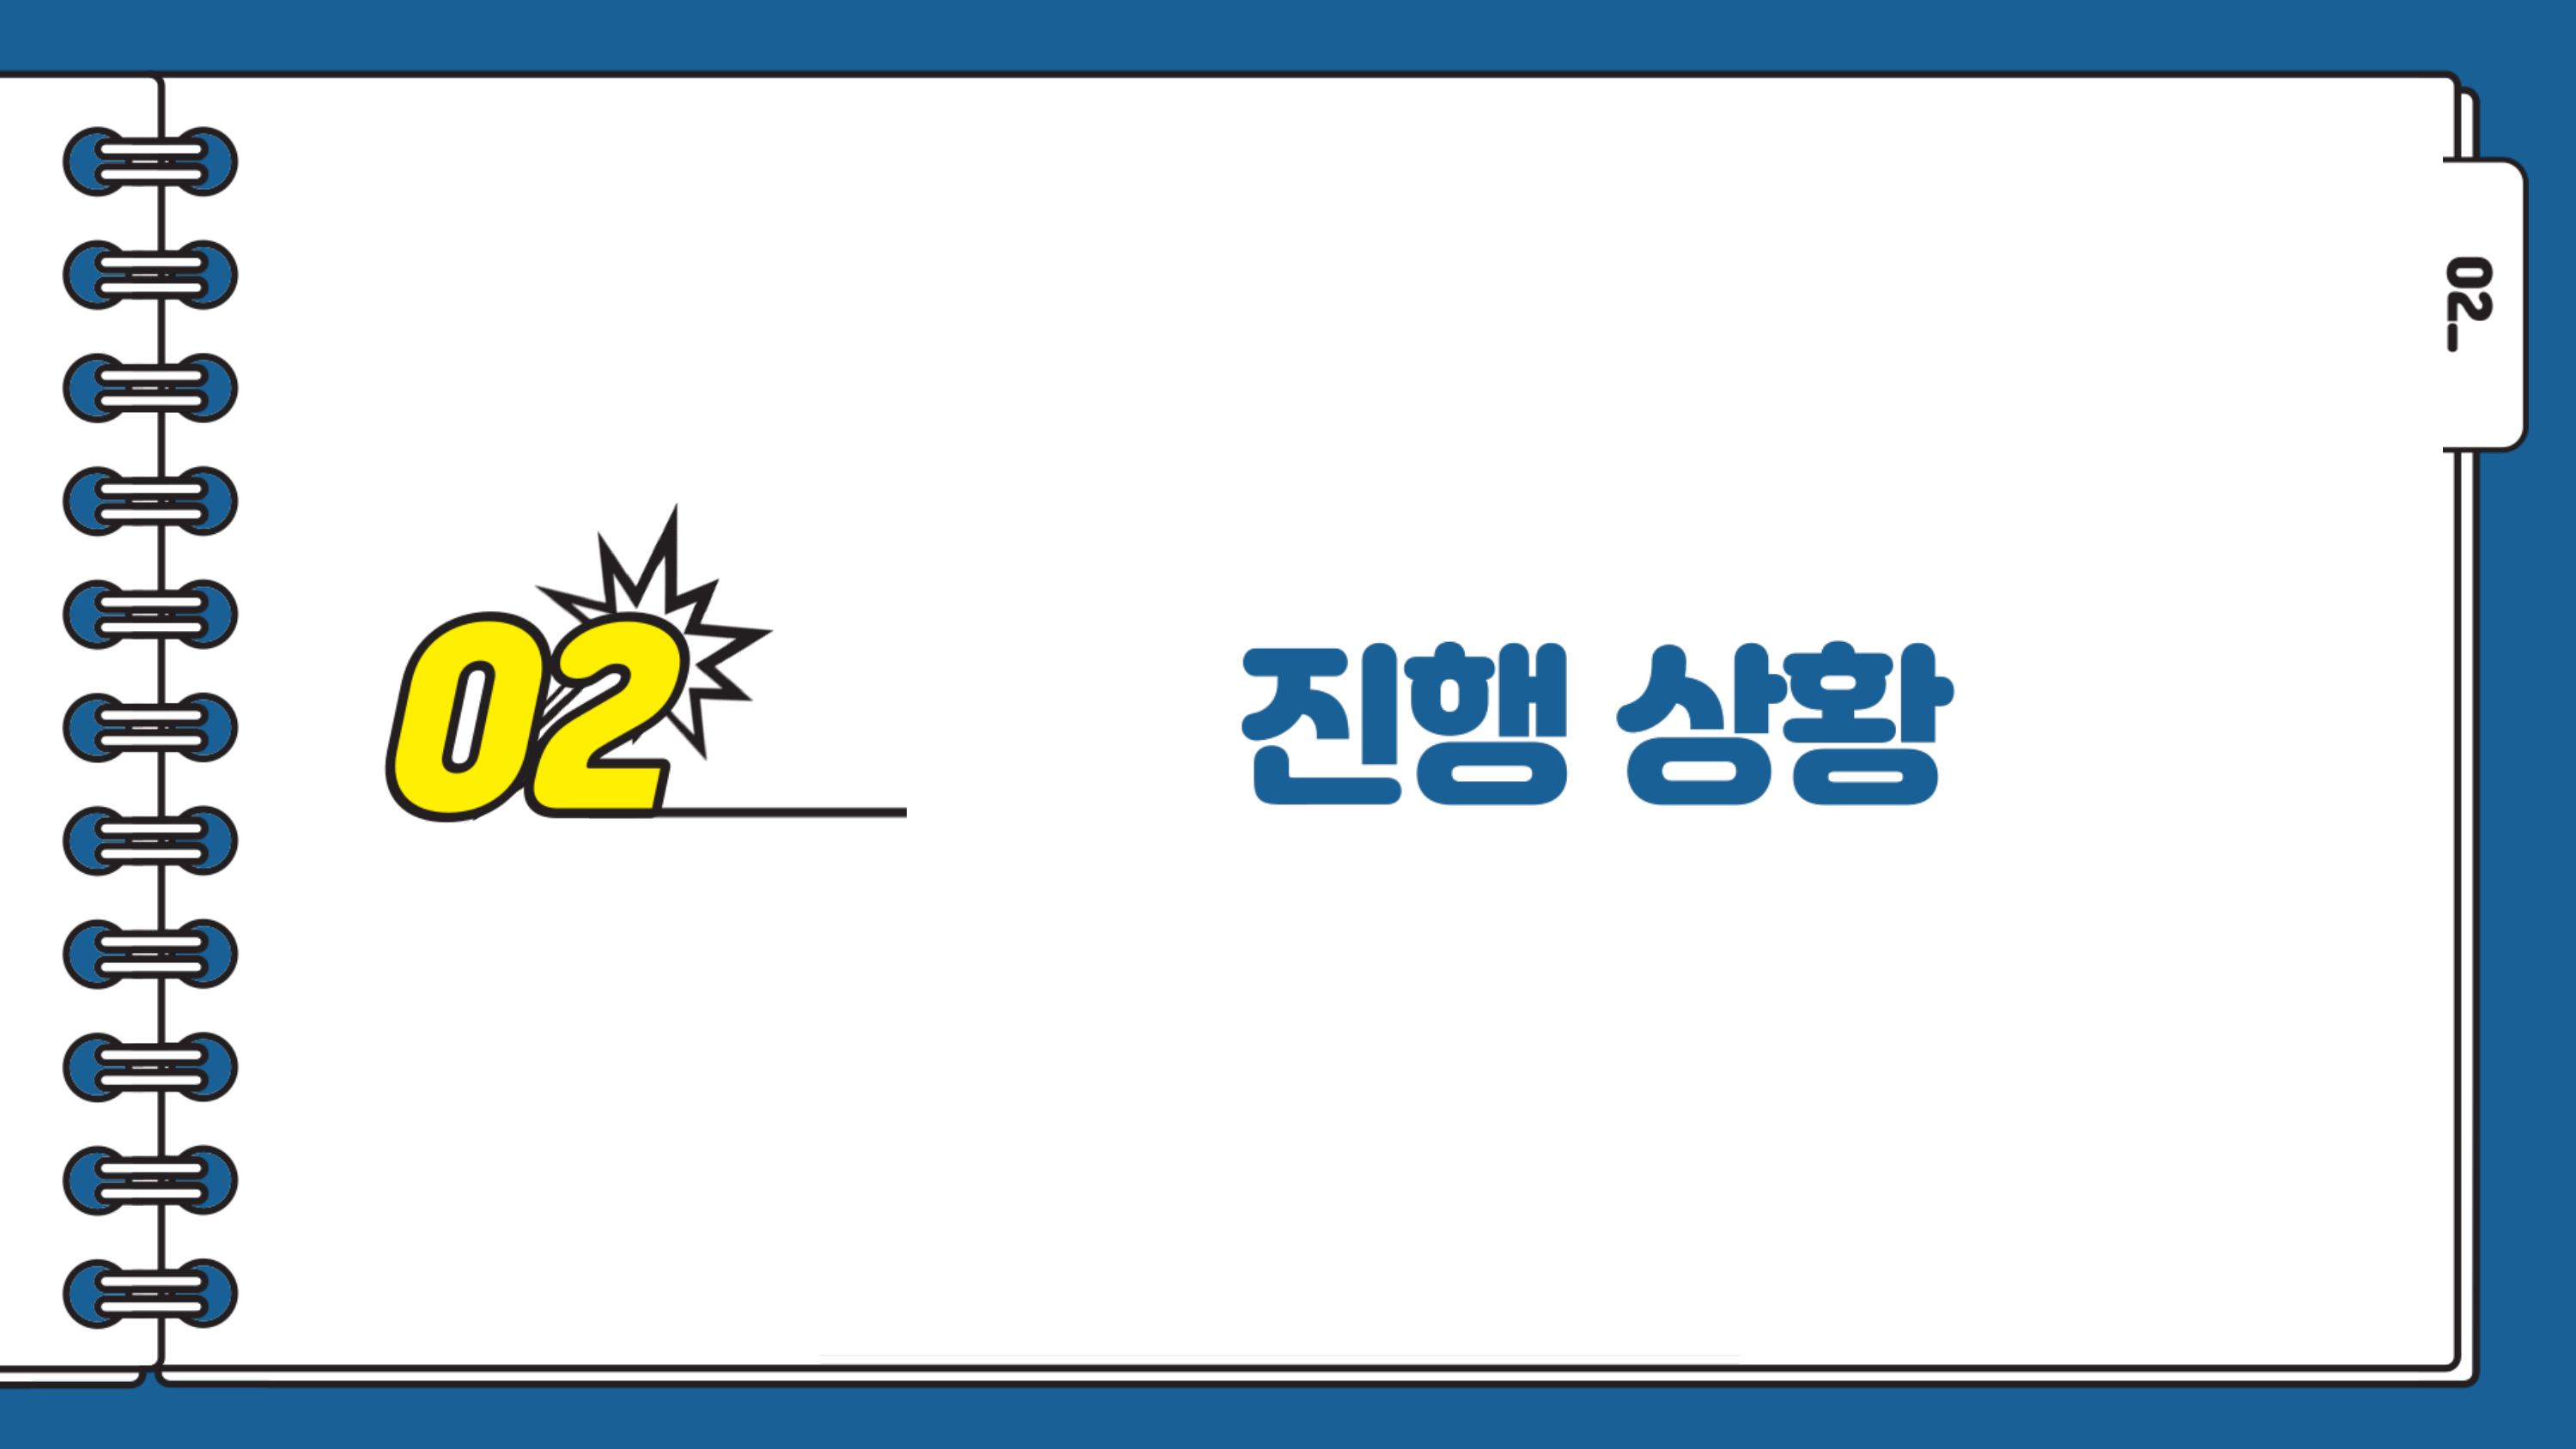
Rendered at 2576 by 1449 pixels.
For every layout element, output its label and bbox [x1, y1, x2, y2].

text_box [218, 61, 2488, 1398]
picture [2400, 263, 2533, 362]
picture [1210, 580, 2032, 890]
text_box [2442, 368, 2530, 454]
picture [282, 465, 956, 1110]
text_box [2442, 155, 2530, 262]
text_box [0, 61, 218, 1399]
text_box [820, 1348, 1740, 1372]
